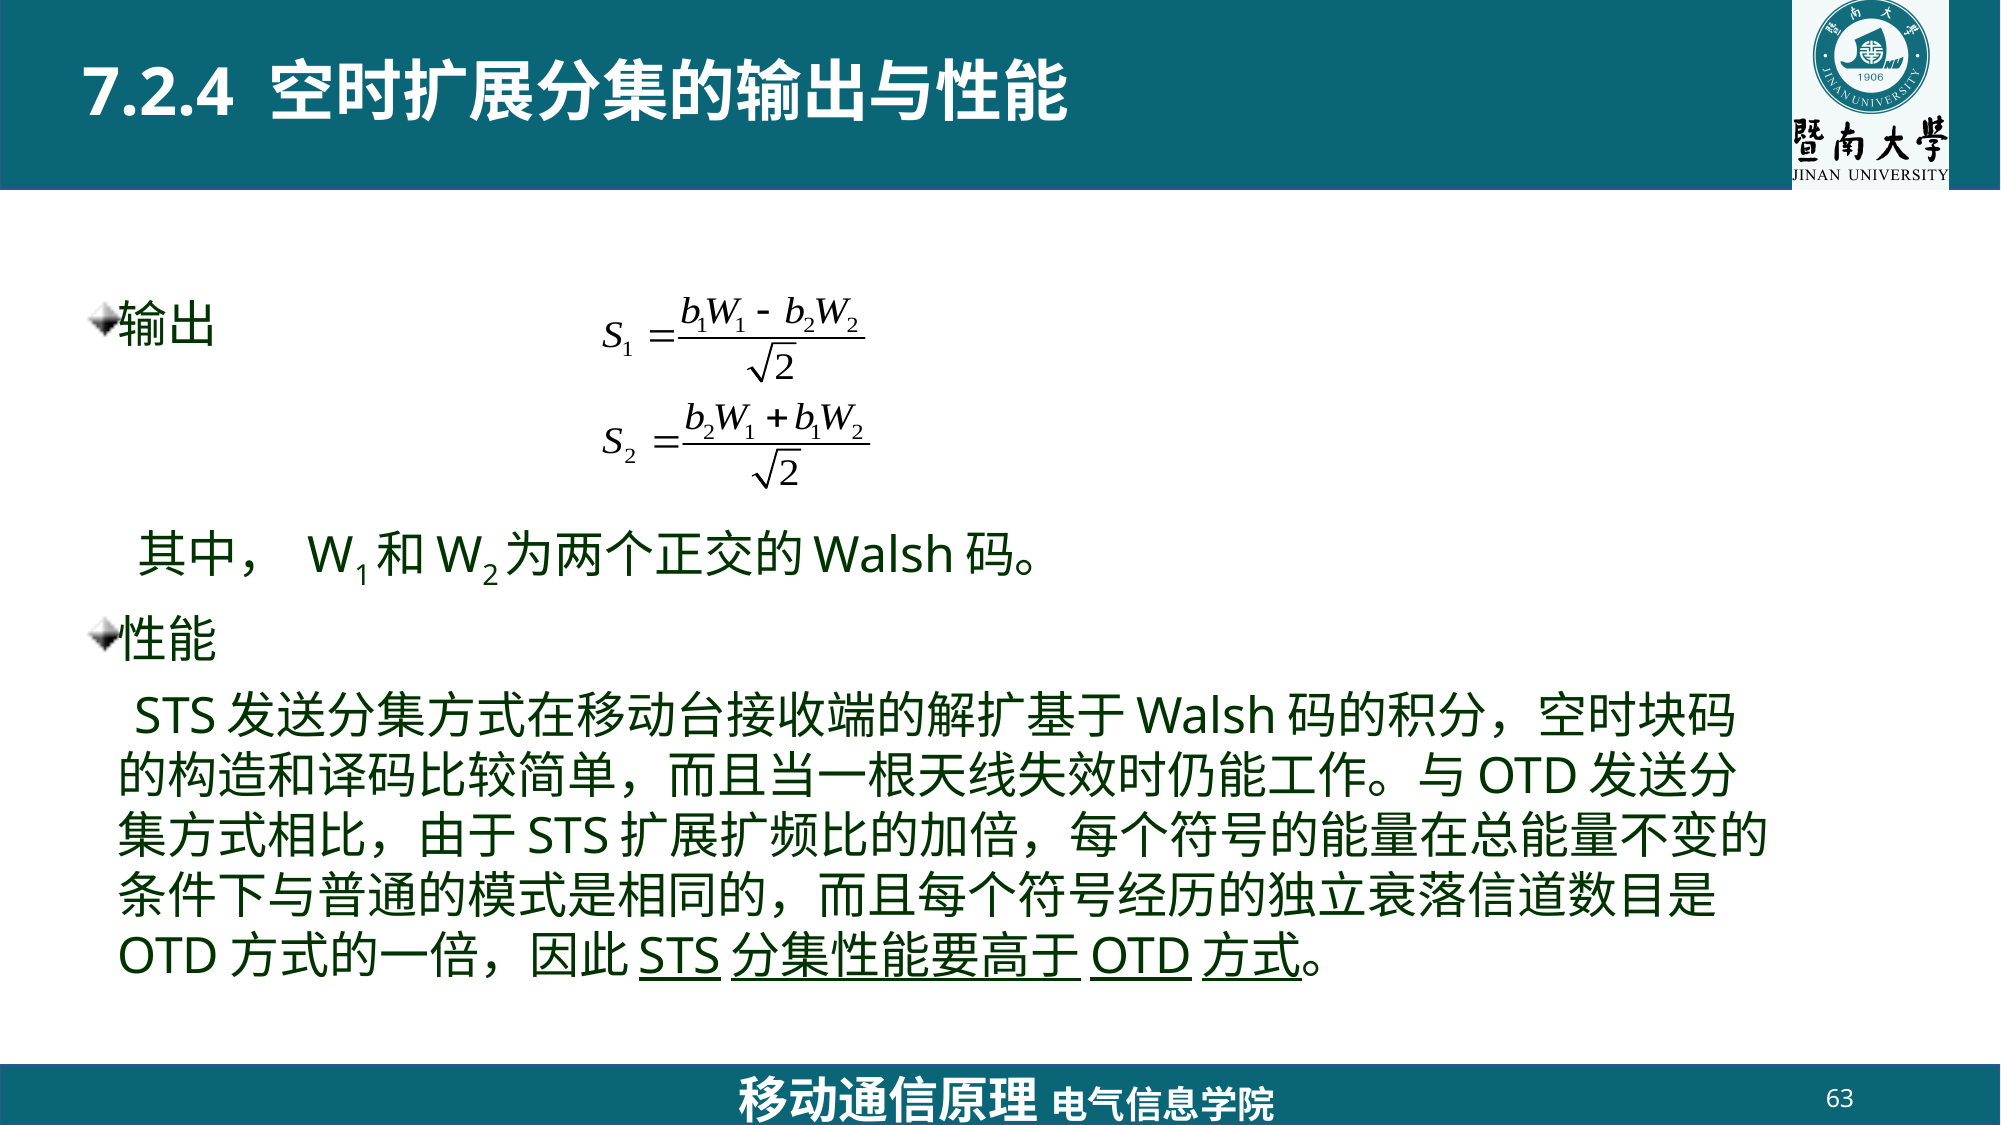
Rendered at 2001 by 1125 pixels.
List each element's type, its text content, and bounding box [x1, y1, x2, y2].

footer 移动通信原理 电气信息学院 [669, 1069, 1345, 1125]
picture [1793, 0, 1949, 190]
list 输出 其中， W1和W2为两个正交的Walsh码。 性能 STS发送分集方式在移动台接收端的解扩基于Walsh码的积分，空时块码的构造和译码比较简单，而且当一根天线失效时仍能工作。与OTD发送分集方式相比，由于STS扩展扩频比的加倍，每个符号的能量在总能量不变的条件下与普通的模式是相同的，而且每个符号经历的独立衰落信道数目是OTD方式的一倍，因此STS分集性能要高于OTD方式。 [67, 285, 1793, 1000]
title 7.2.4 空时扩展分集的输出与性能 [67, 0, 1793, 203]
picture [82, 615, 127, 660]
slide_number 63 [1419, 1069, 1870, 1125]
picture [82, 300, 127, 345]
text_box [595, 285, 879, 498]
